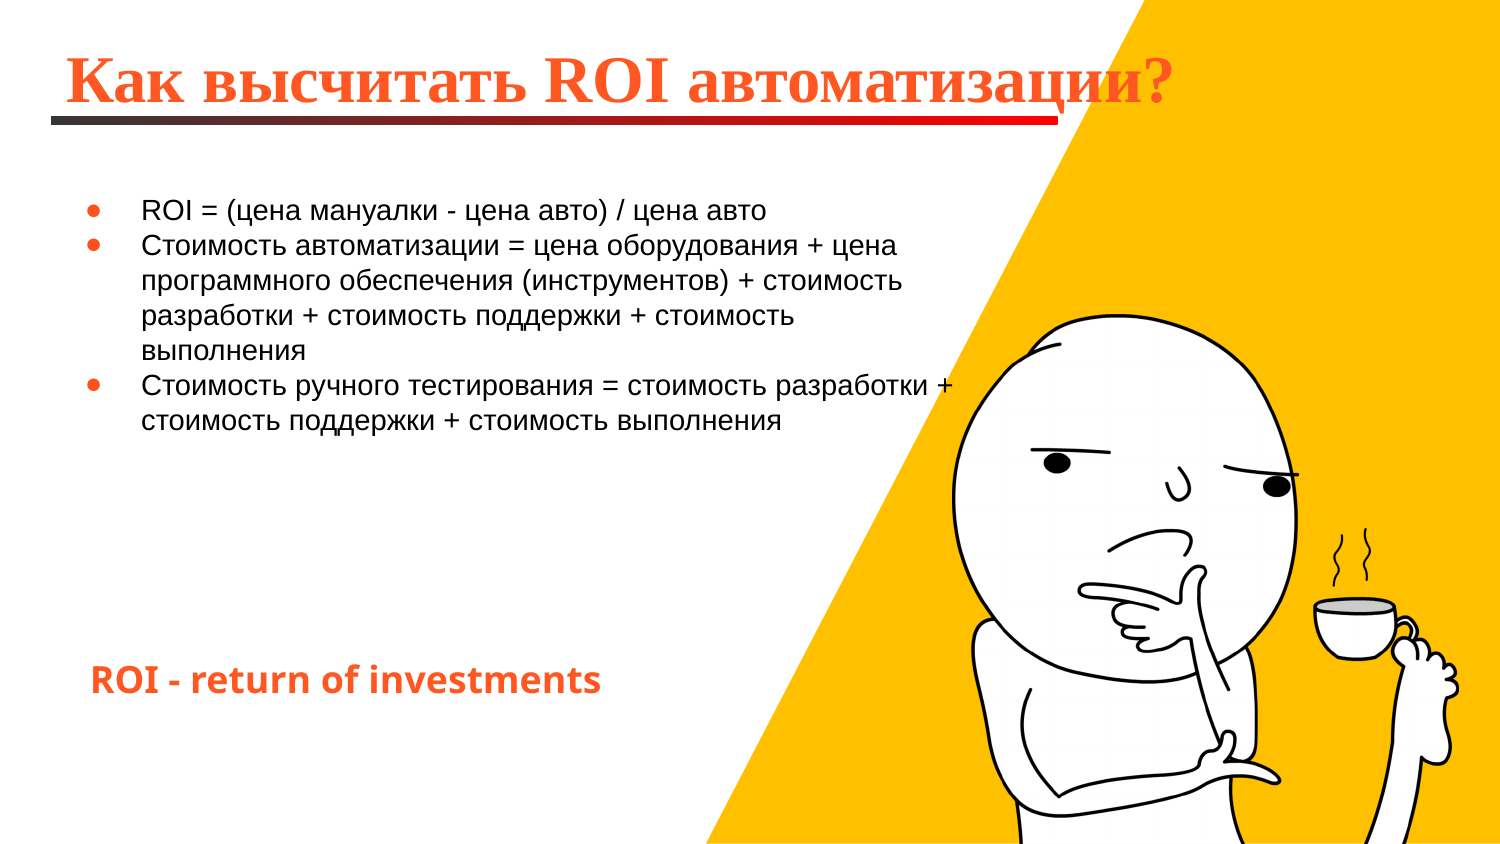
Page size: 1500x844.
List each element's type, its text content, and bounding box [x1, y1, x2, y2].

text_box [705, 444, 947, 844]
text_box [982, 0, 1500, 844]
title Как высчитать ROI автоматизации? [51, 20, 1488, 115]
picture [952, 313, 1459, 844]
text_box ROI = (цена мануалки - цена авто) / цена авто Стоимость автоматизации = цена оборудования + цена программного обеспечения (инструментов) + стоимость разработки + стоимость поддержки + стоимость выполнения Стоимость ручного тестирования = стоимость разработки + стоимость поддержки + стоимость выполнения [51, 183, 975, 444]
text_box ROI - return of investments [74, 640, 621, 727]
text_box [51, 116, 1058, 125]
